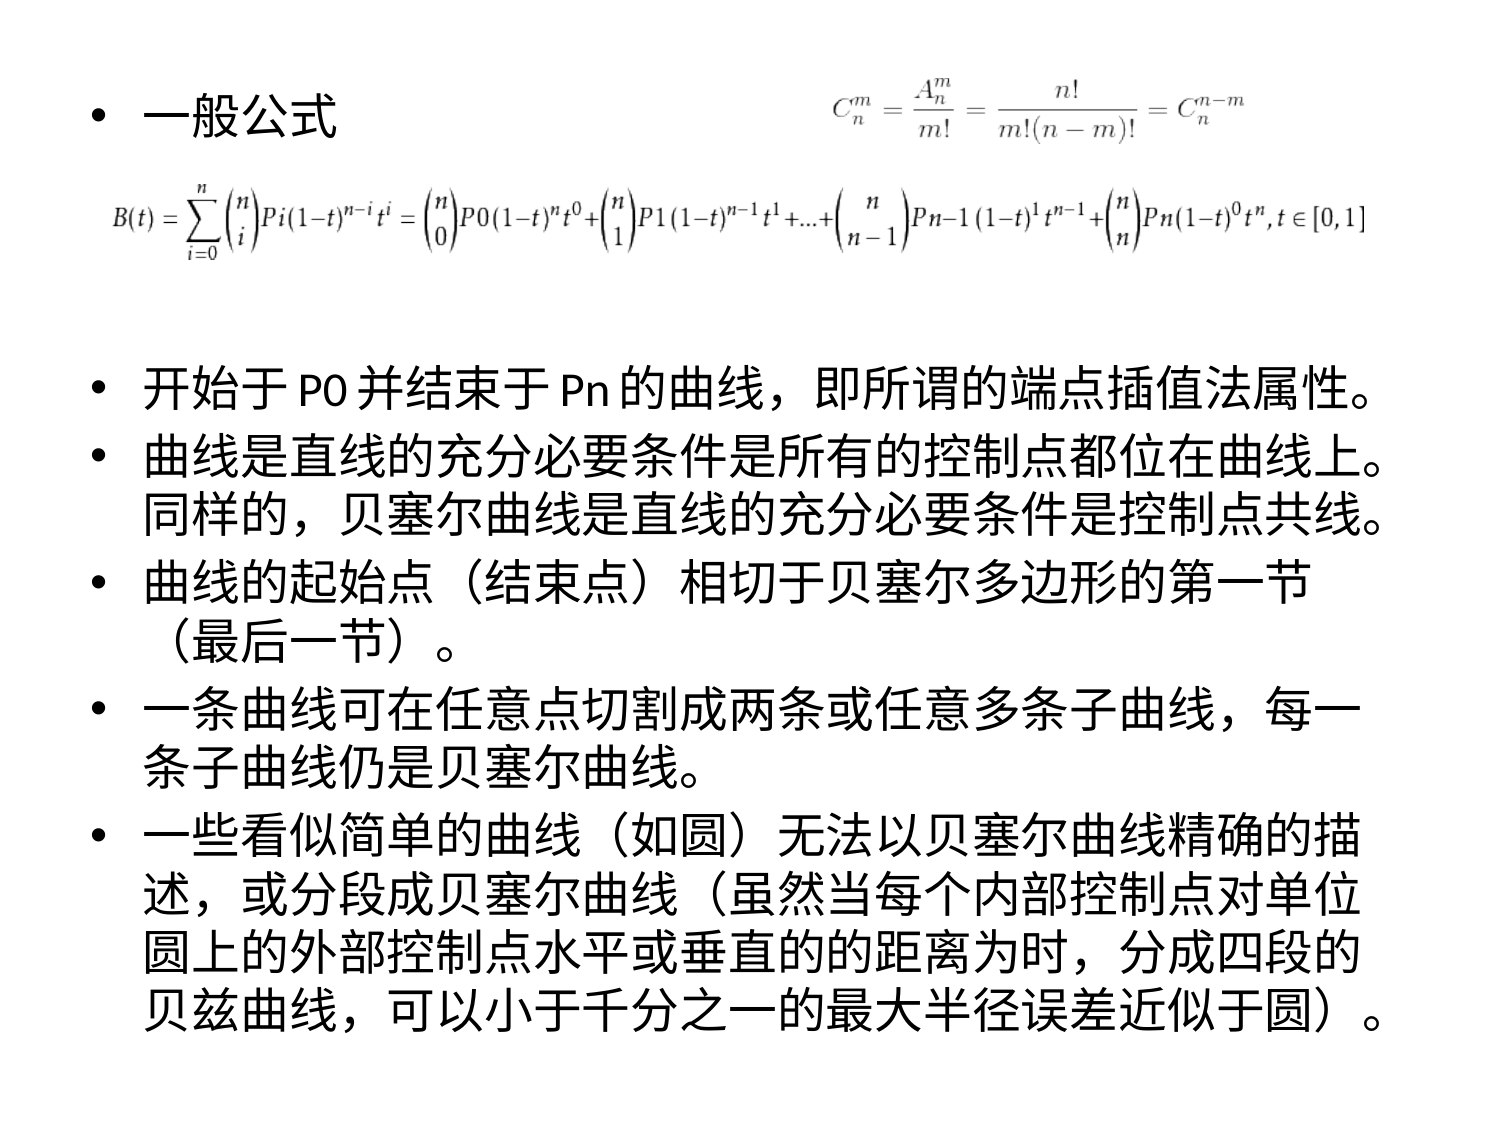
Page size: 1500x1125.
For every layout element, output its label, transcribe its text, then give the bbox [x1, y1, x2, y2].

list 一般公式 开始于P0并结束于Pn的曲线，即所谓的端点插值法属性。 曲线是直线的充分必要条件是所有的控制点都位在曲线上。同样的，贝塞尔曲线是直线的充分必要条件是控制点共线。 曲线的起始点（结束点）相切于贝塞尔多边形的第一节（最后一节）。 一条曲线可在任意点切割成两条或任意多条子曲线，每一条子曲线仍是贝塞尔曲线。 一些看似简单的曲线（如圆）无法以贝塞尔曲线精确的描述，或分段成贝塞尔曲线（虽然当每个内部控制点对单位圆上的外部控制点水平或垂直的的距离为时，分成四段的贝兹曲线，可以小于千分之一的最大半径误差近似于圆）。 [75, 78, 1424, 1071]
picture [832, 77, 1246, 145]
picture [111, 184, 1364, 260]
